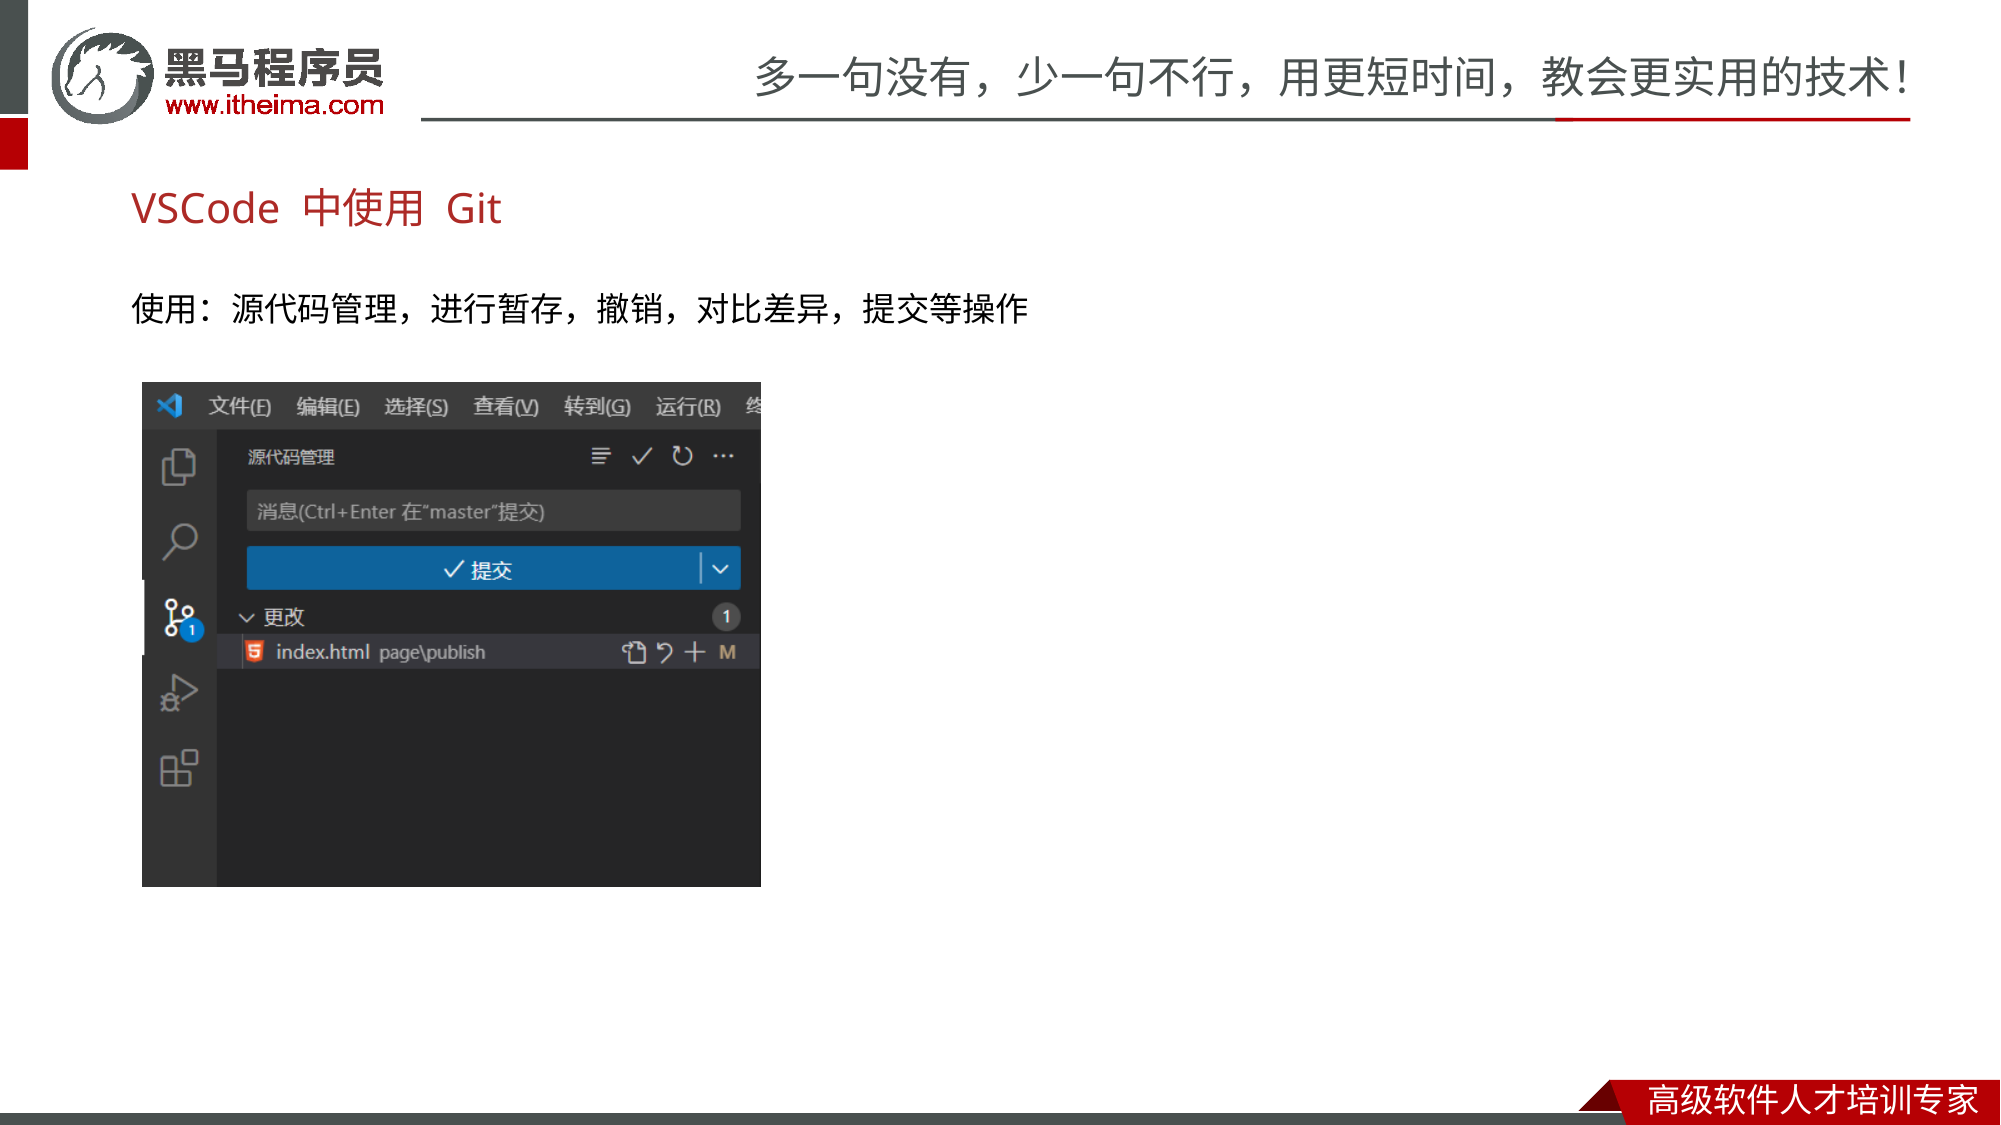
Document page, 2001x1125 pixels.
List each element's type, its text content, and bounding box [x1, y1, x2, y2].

picture [141, 382, 762, 887]
list 使用：源代码管理，进行暂存，撤销，对比差异，提交等操作 [116, 261, 1876, 1008]
picture [50, 26, 384, 125]
title VSCode 中使用 Git [116, 164, 1876, 250]
